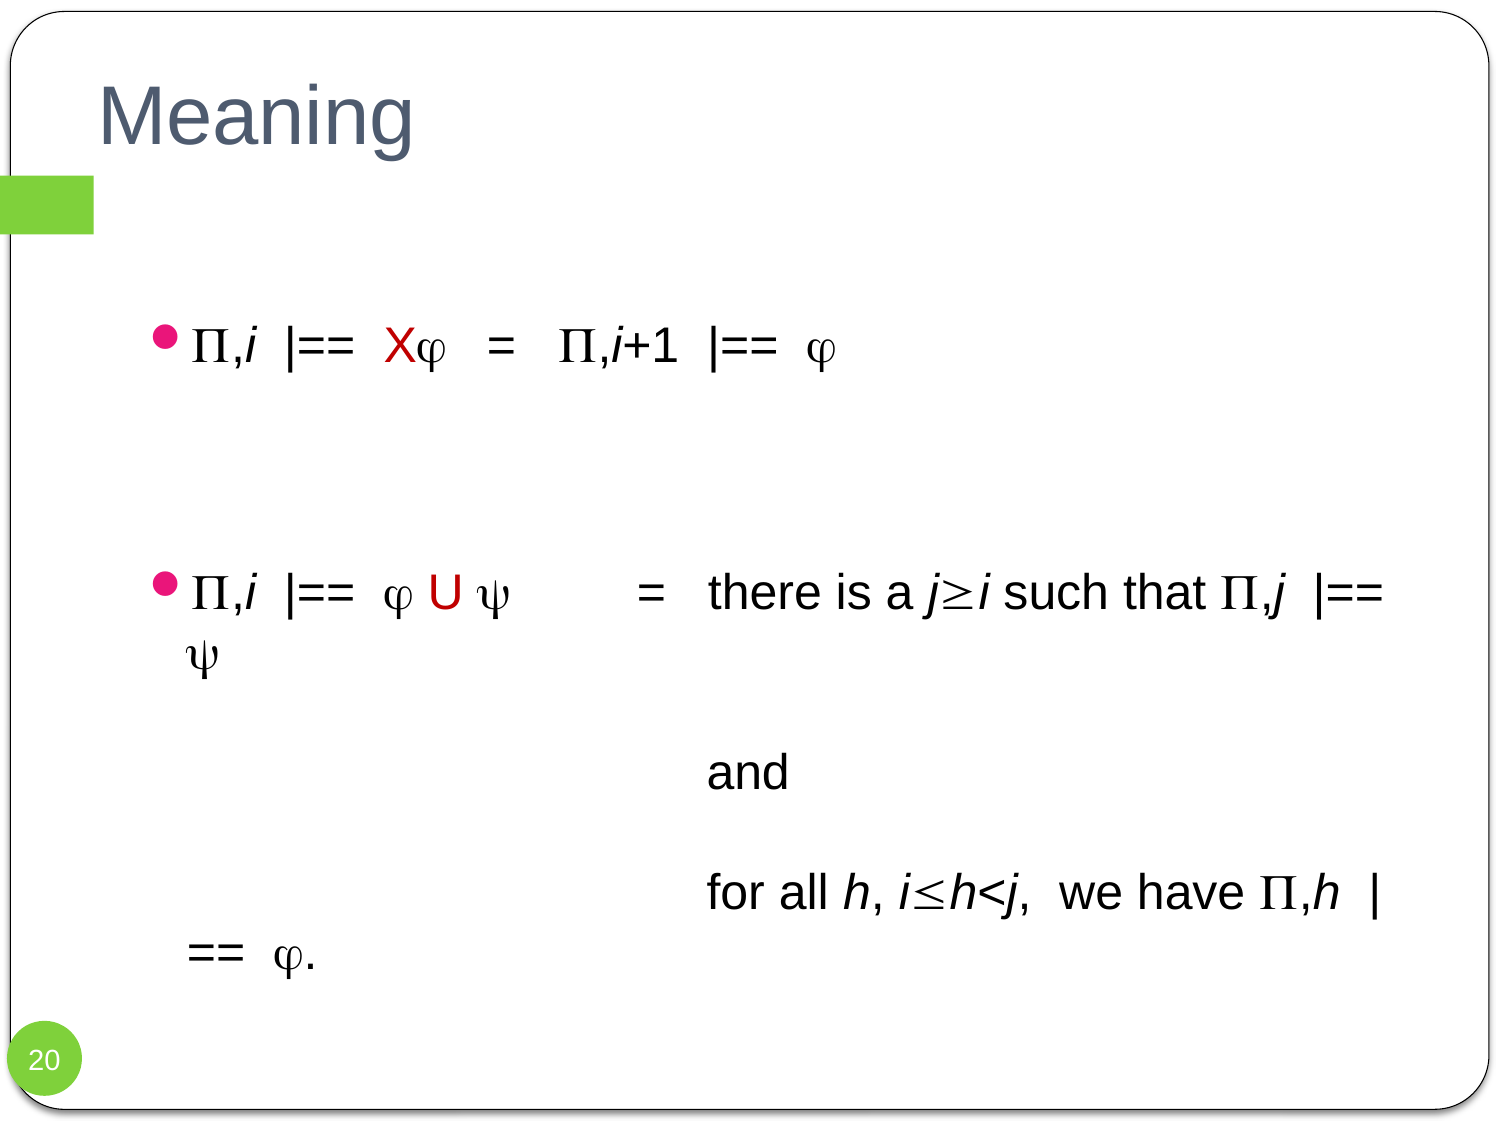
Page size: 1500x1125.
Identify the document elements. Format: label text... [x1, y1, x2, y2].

title Meaning [81, 44, 1454, 177]
list ,i |== X = ,i+1 |==  ,i |==  U  = there is a ji such that ,j |==  and for all h, ih<j, we have ,h |== . [81, 237, 1454, 988]
slide_number 20 [6, 1020, 82, 1096]
